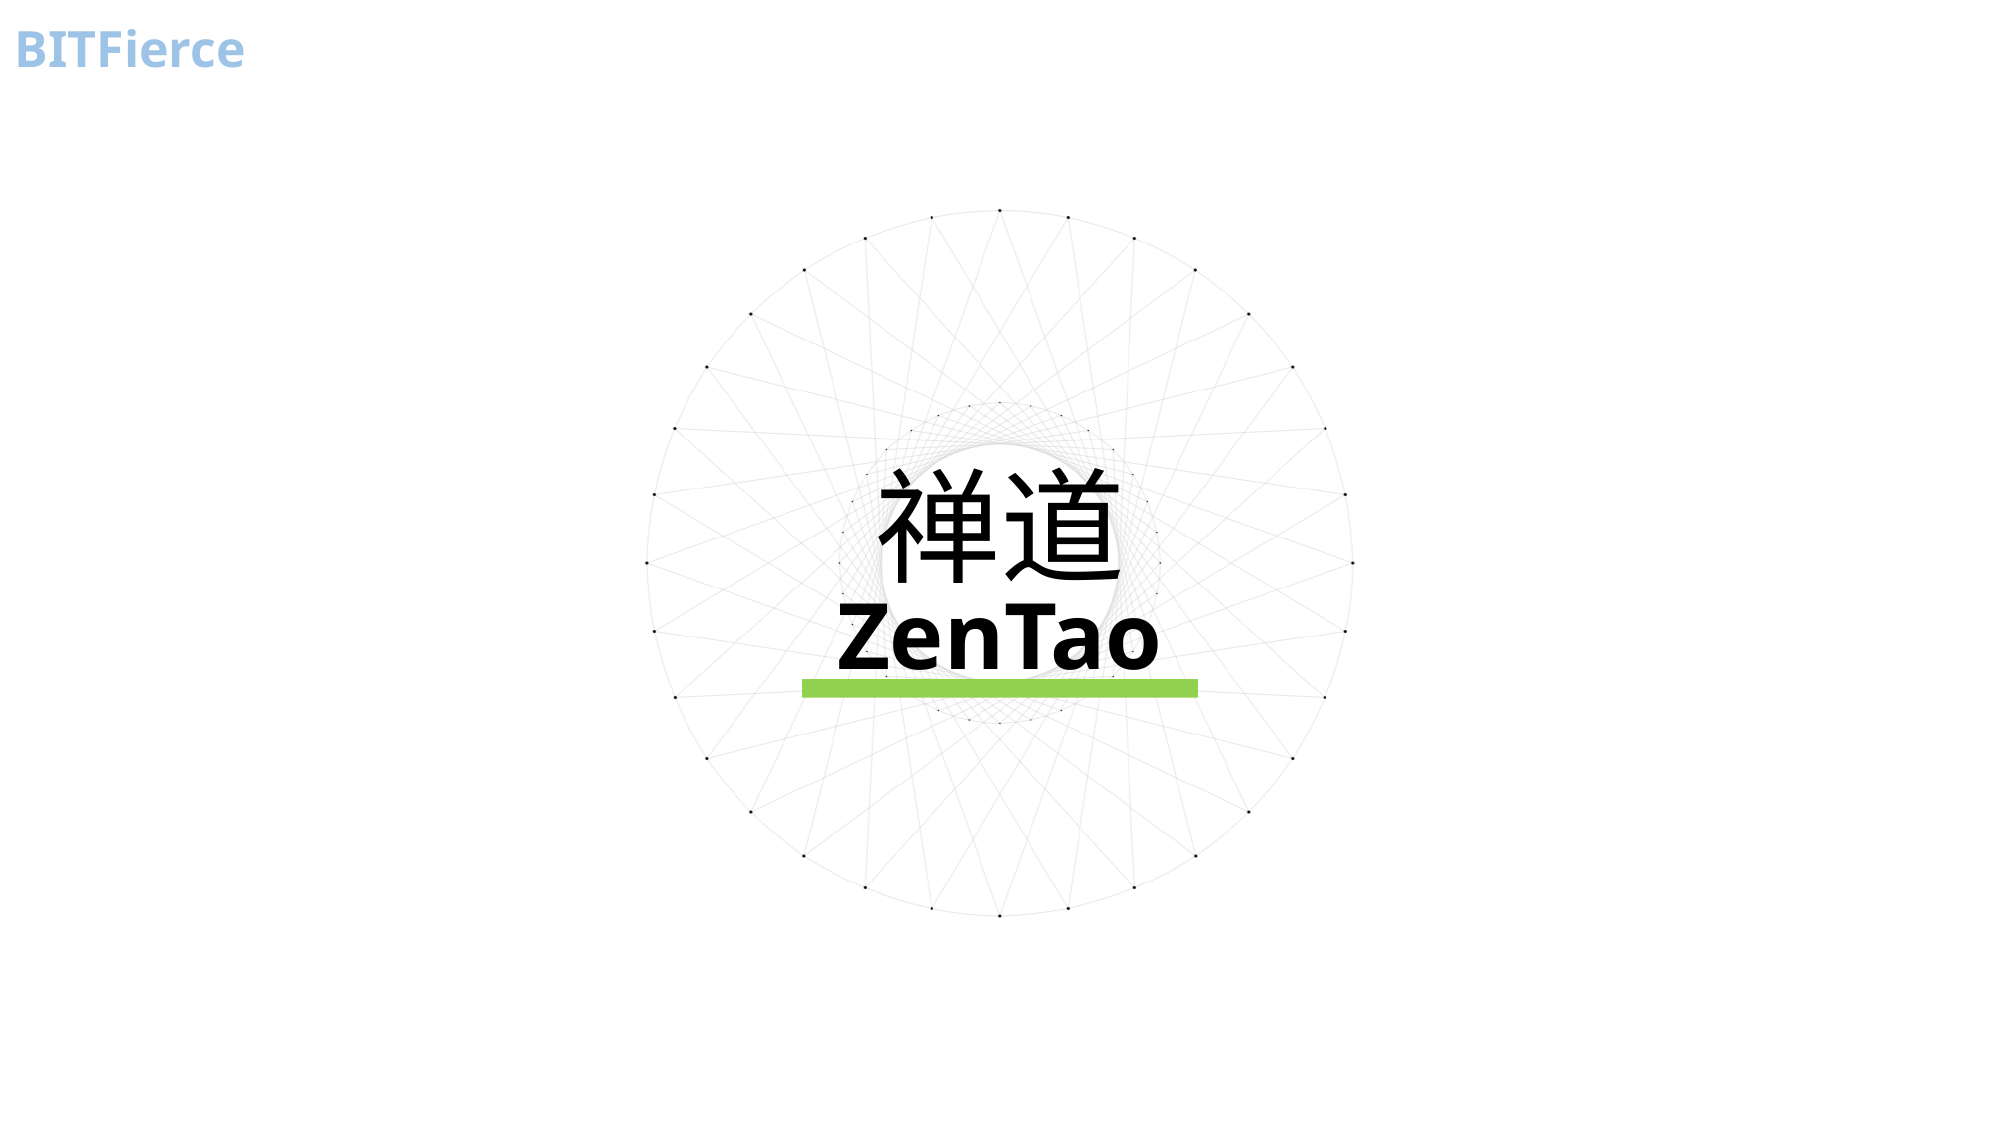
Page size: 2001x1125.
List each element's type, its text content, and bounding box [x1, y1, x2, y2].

text_box BITFierce [0, 9, 332, 85]
picture [676, 193, 1335, 396]
text_box ZenTao [704, 607, 1296, 696]
picture [636, 445, 1375, 932]
text_box [801, 678, 1199, 699]
text_box 禅道 [645, 396, 1355, 607]
